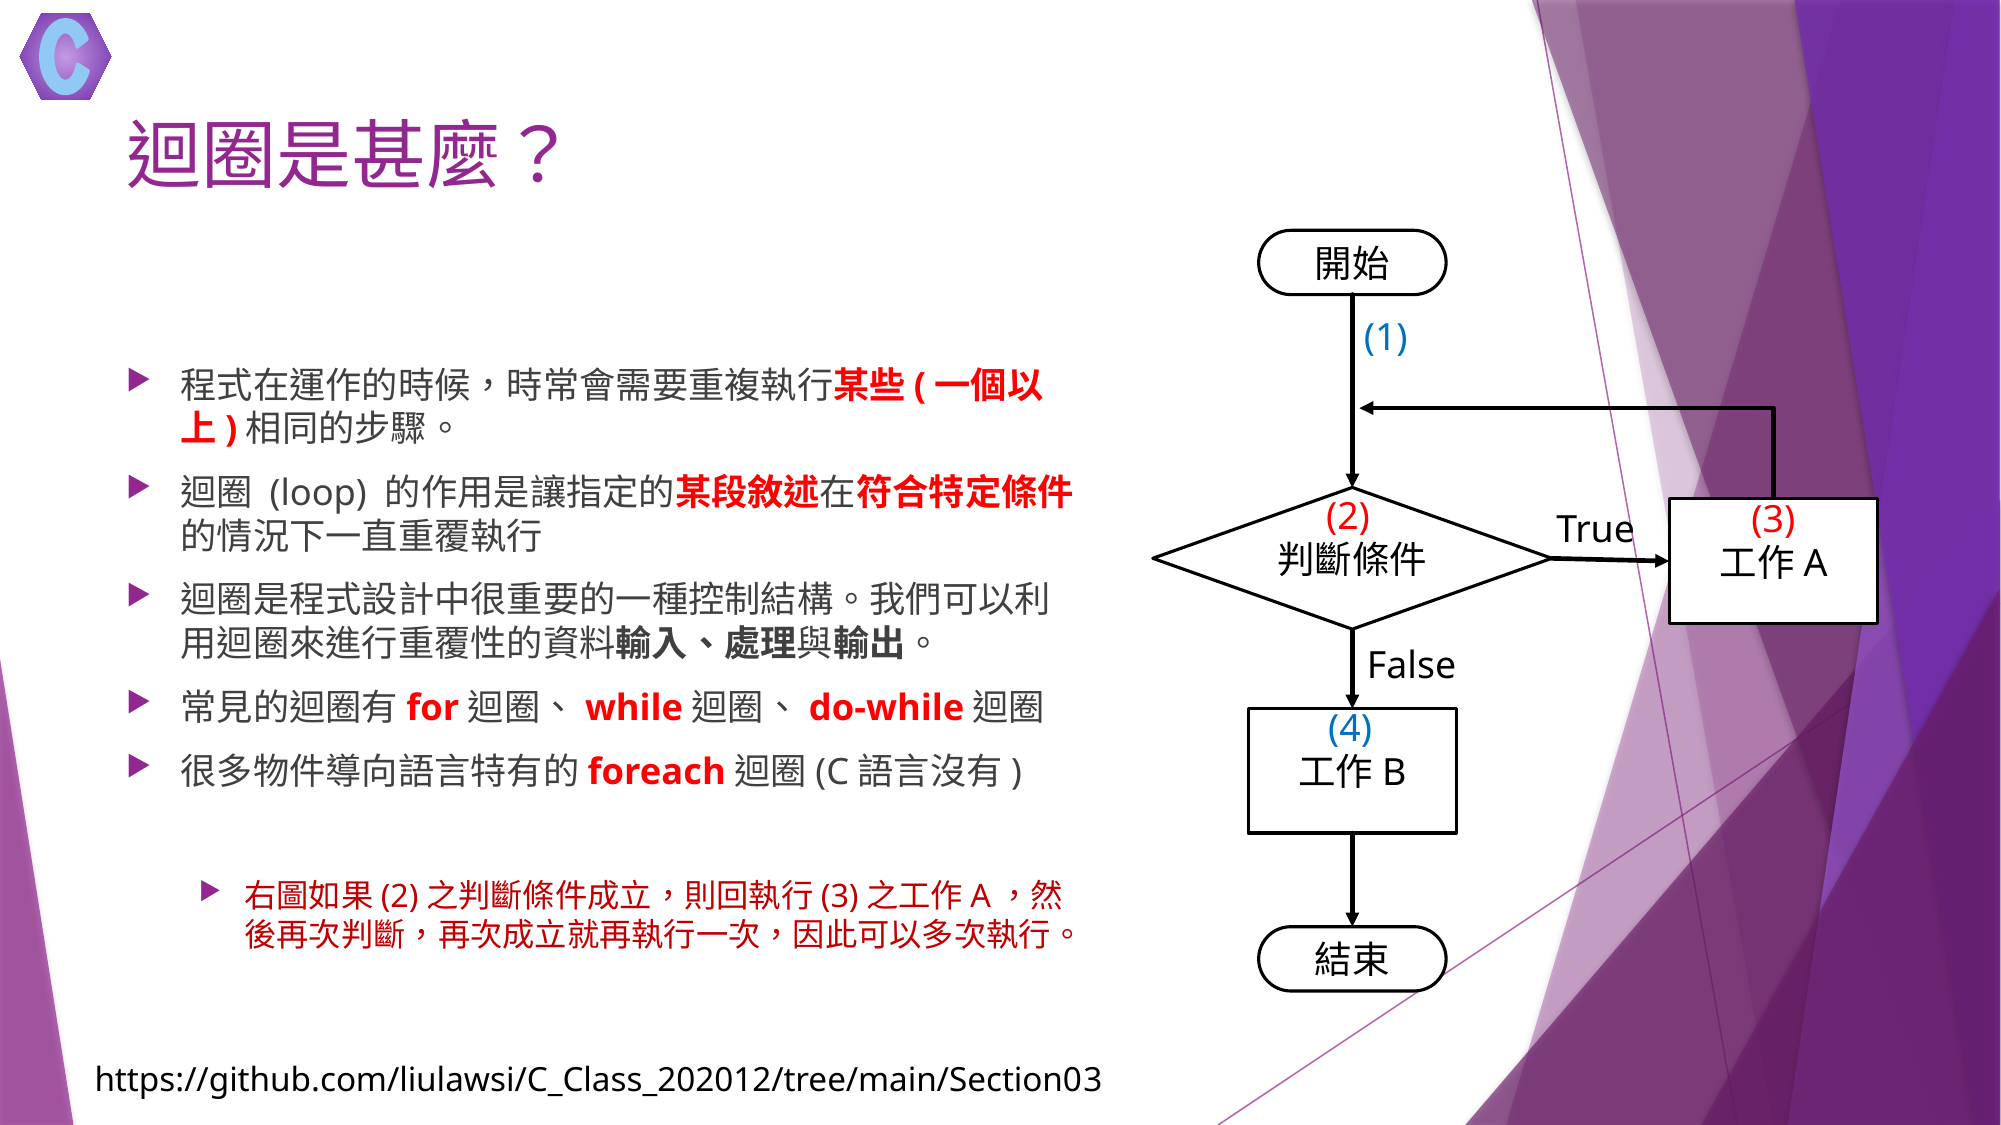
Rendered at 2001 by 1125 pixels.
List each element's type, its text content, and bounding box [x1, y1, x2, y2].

list 程式在運作的時候，時常會需要重複執行某些(一個以上)相同的步驟。 迴圈 (loop) 的作用是讓指定的某段敘述在符合特定條件的情況下一直重覆執行 迴圈是程式設計中很重要的一種控制結構。我們可以利用迴圈來進行重覆性的資料輸入、處理與輸出。 常見的迴圈有for迴圈、while迴圈、do-while迴圈 很多物件導向語言特有的foreach迴圈(C語言沒有) 右圖如果(2)之判斷條件成立，則回執行(3)之工作A，然後再次判斷，再次成立就再執行一次，因此可以多次執行。 [111, 354, 1096, 992]
title 迴圈是甚麼？ [111, 99, 1522, 317]
text_box 工作B [1247, 707, 1458, 835]
text_box (3) [1736, 487, 1811, 548]
text_box (1) [1358, 305, 1423, 366]
text_box (2) [1311, 484, 1385, 545]
text_box 判斷條件 [1151, 497, 1515, 631]
text_box True [1618, 497, 1650, 557]
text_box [1551, 557, 1670, 562]
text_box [1520, 246, 1613, 662]
text_box 開始 [1257, 228, 1448, 297]
text_box (4) [1313, 696, 1388, 756]
text_box 工作A [1668, 497, 1879, 625]
text_box False [1357, 634, 1472, 694]
text_box 結束 [1257, 925, 1448, 993]
